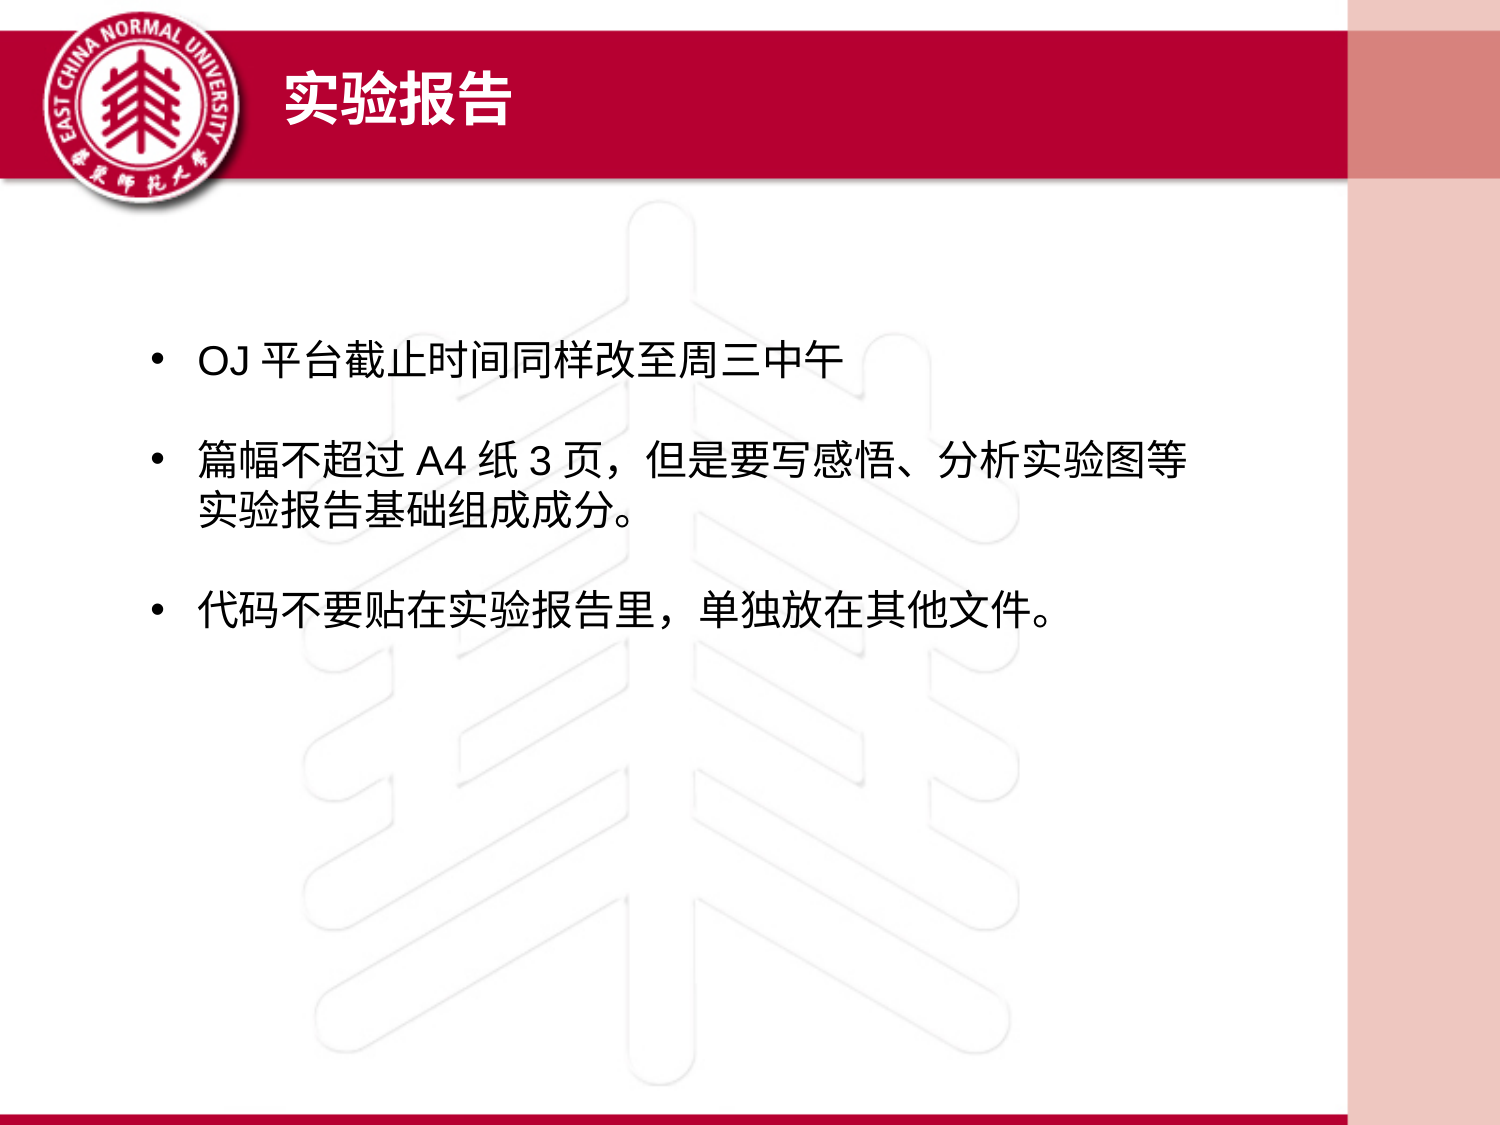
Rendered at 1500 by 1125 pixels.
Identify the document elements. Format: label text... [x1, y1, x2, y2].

picture [0, 0, 1500, 1125]
text_box OJ平台截止时间同样改至周三中午 篇幅不超过A4纸3页，但是要写感悟、分析实验图等实验报告基础组成成分。 代码不要贴在实验报告里，单独放在其他文件。 [135, 326, 1235, 642]
text_box 实验报告 [267, 54, 530, 140]
